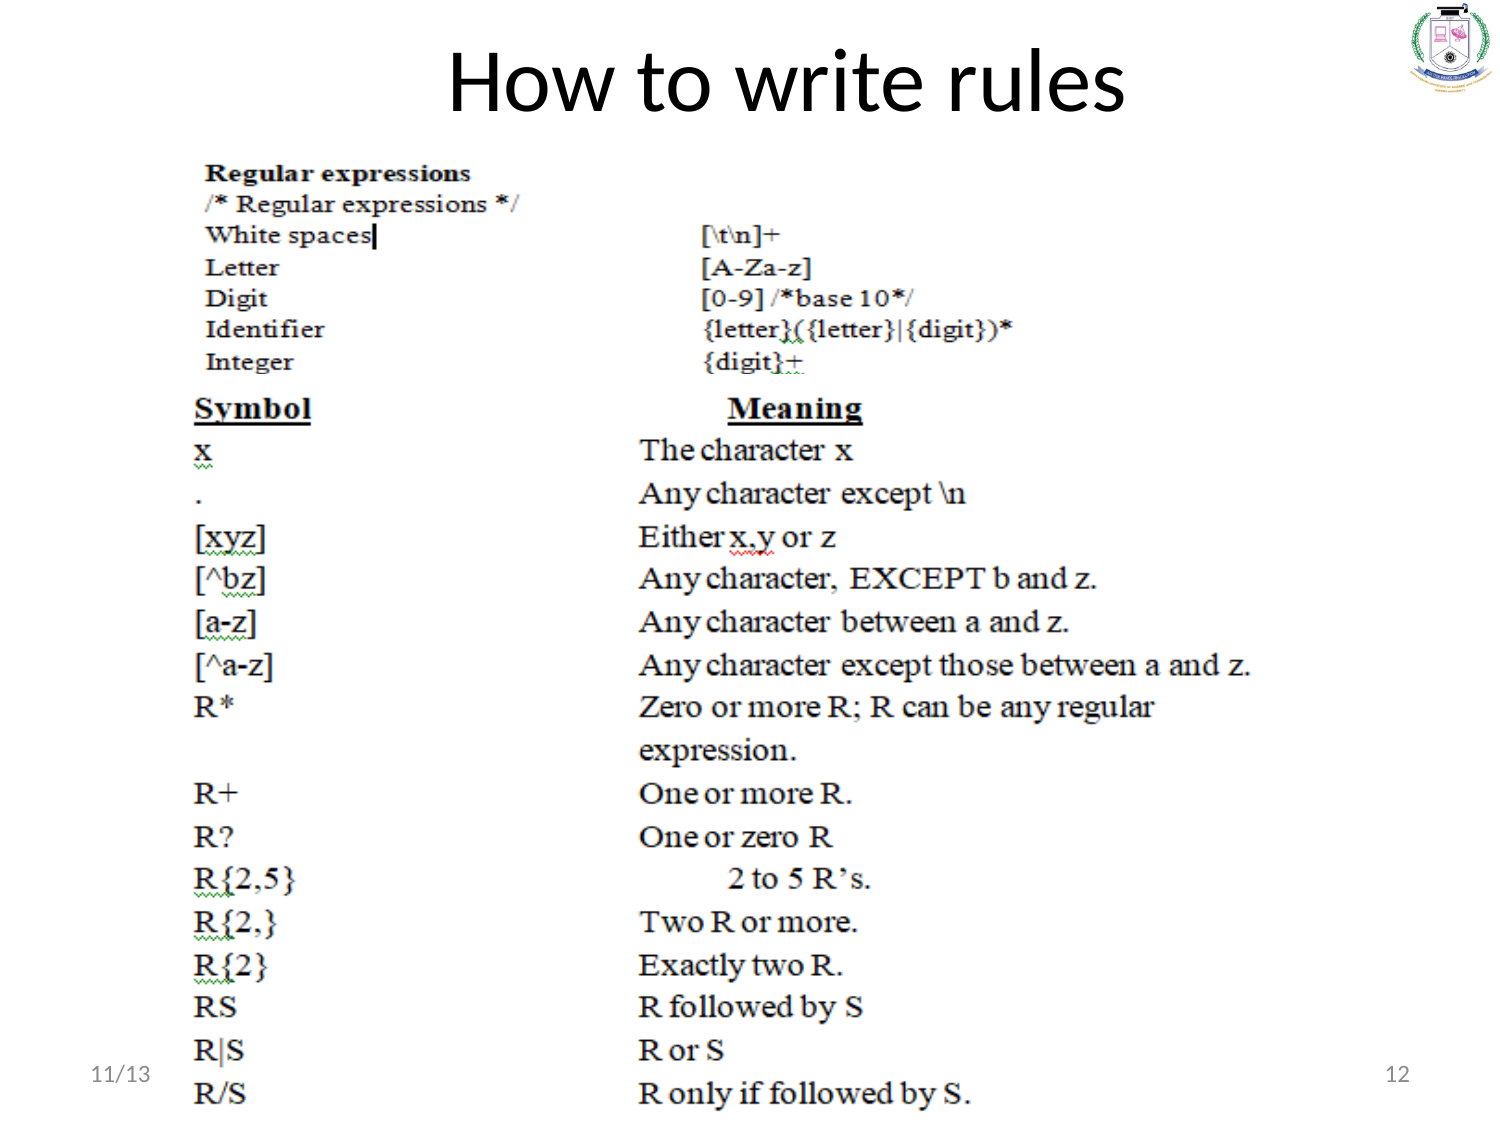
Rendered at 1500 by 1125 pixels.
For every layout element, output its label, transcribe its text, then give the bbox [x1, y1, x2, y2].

picture [1399, 0, 1500, 94]
title How to write rules [174, 12, 1400, 138]
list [187, 149, 1076, 373]
slide_number 12 [1274, 1042, 1425, 1103]
picture [149, 374, 1271, 1125]
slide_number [75, 1042, 144, 1103]
